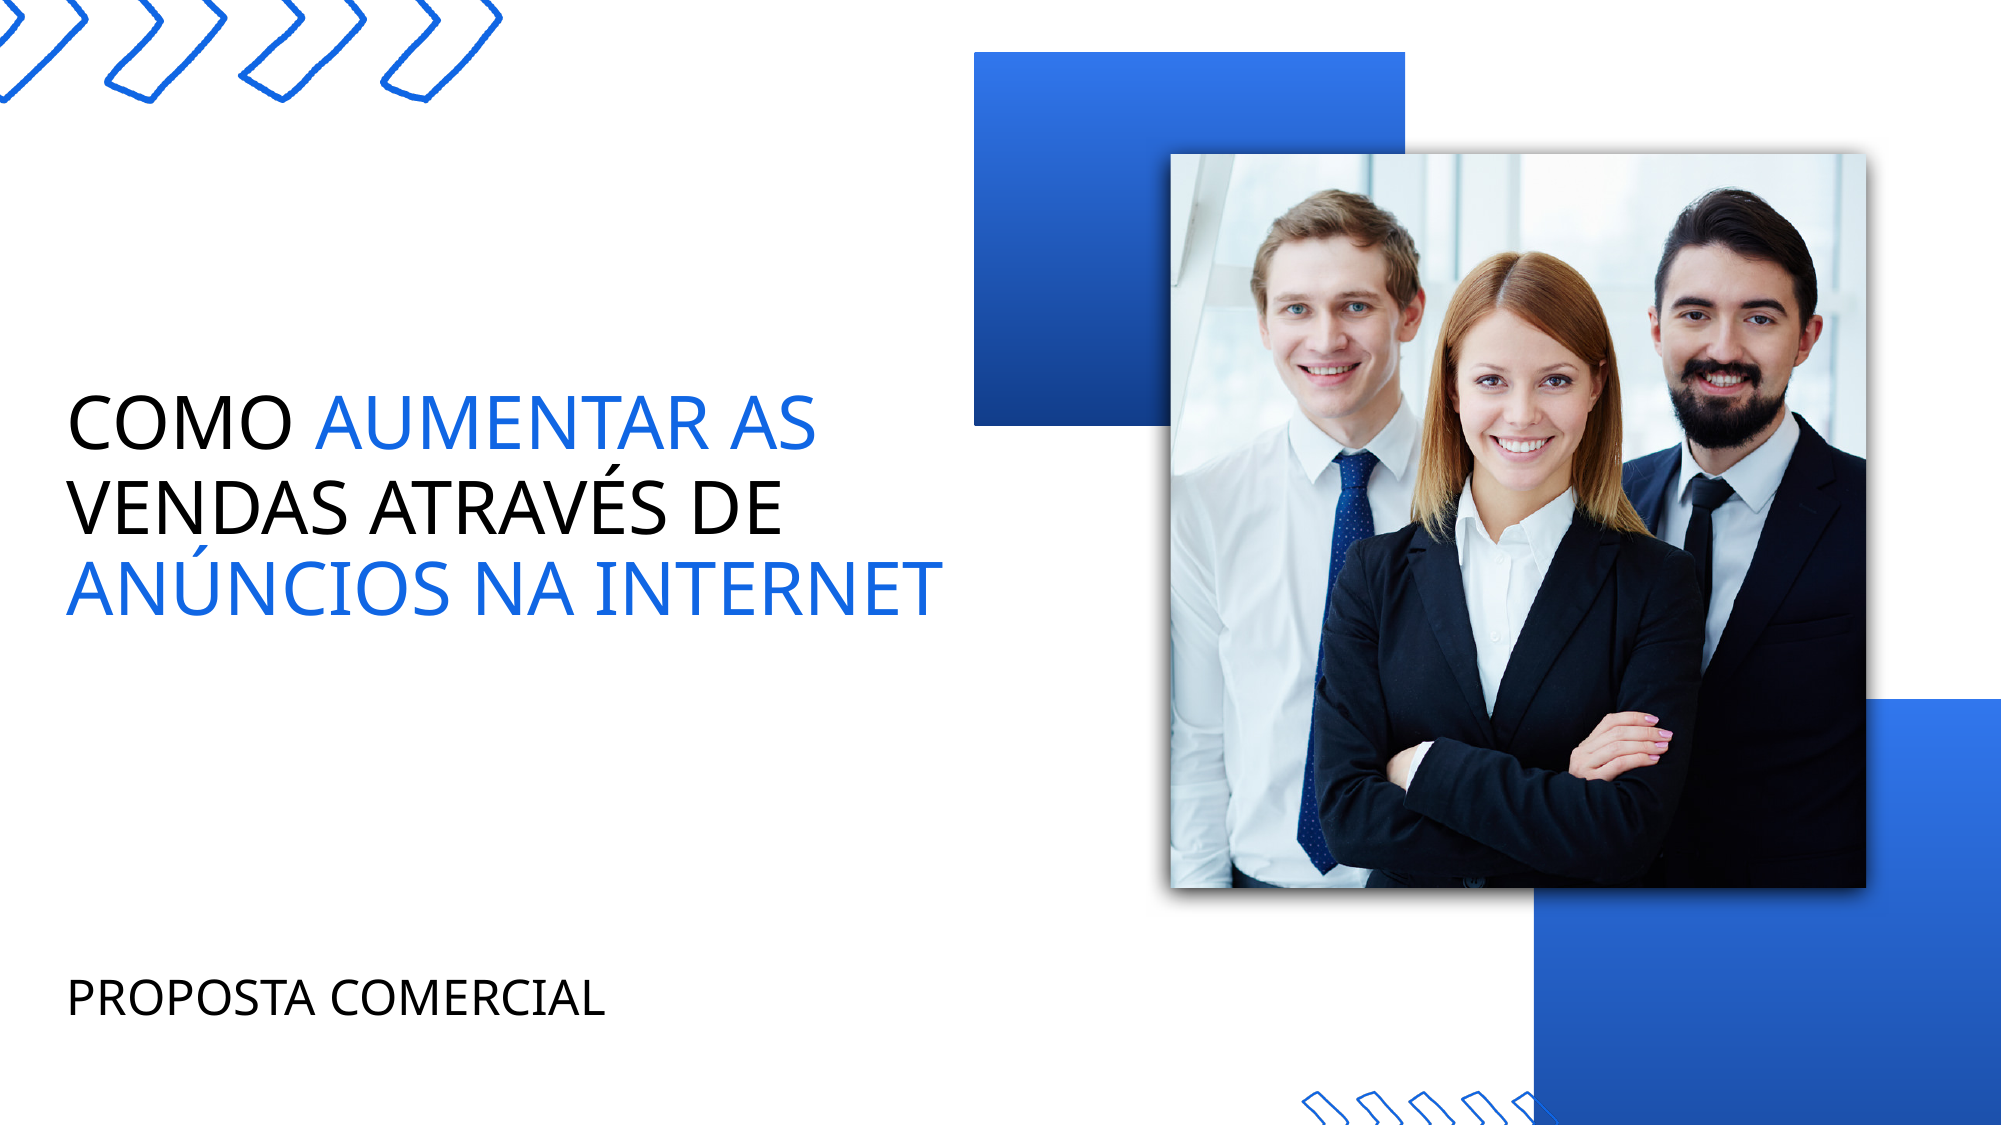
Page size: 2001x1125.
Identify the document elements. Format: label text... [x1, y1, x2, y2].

text_box [974, 52, 1406, 361]
title ANÚNCIOS NA INTERNET [51, 526, 1150, 639]
picture [1170, 153, 1867, 888]
title PROPOSTA COMERCIAL [51, 942, 1015, 1034]
title VENDAS ATRAVÉS DE [51, 433, 1150, 526]
text_box [1533, 699, 2000, 1125]
picture [1274, 966, 1586, 1125]
title COMO AUMENTAR AS [580, 361, 1150, 433]
picture [0, 0, 576, 434]
